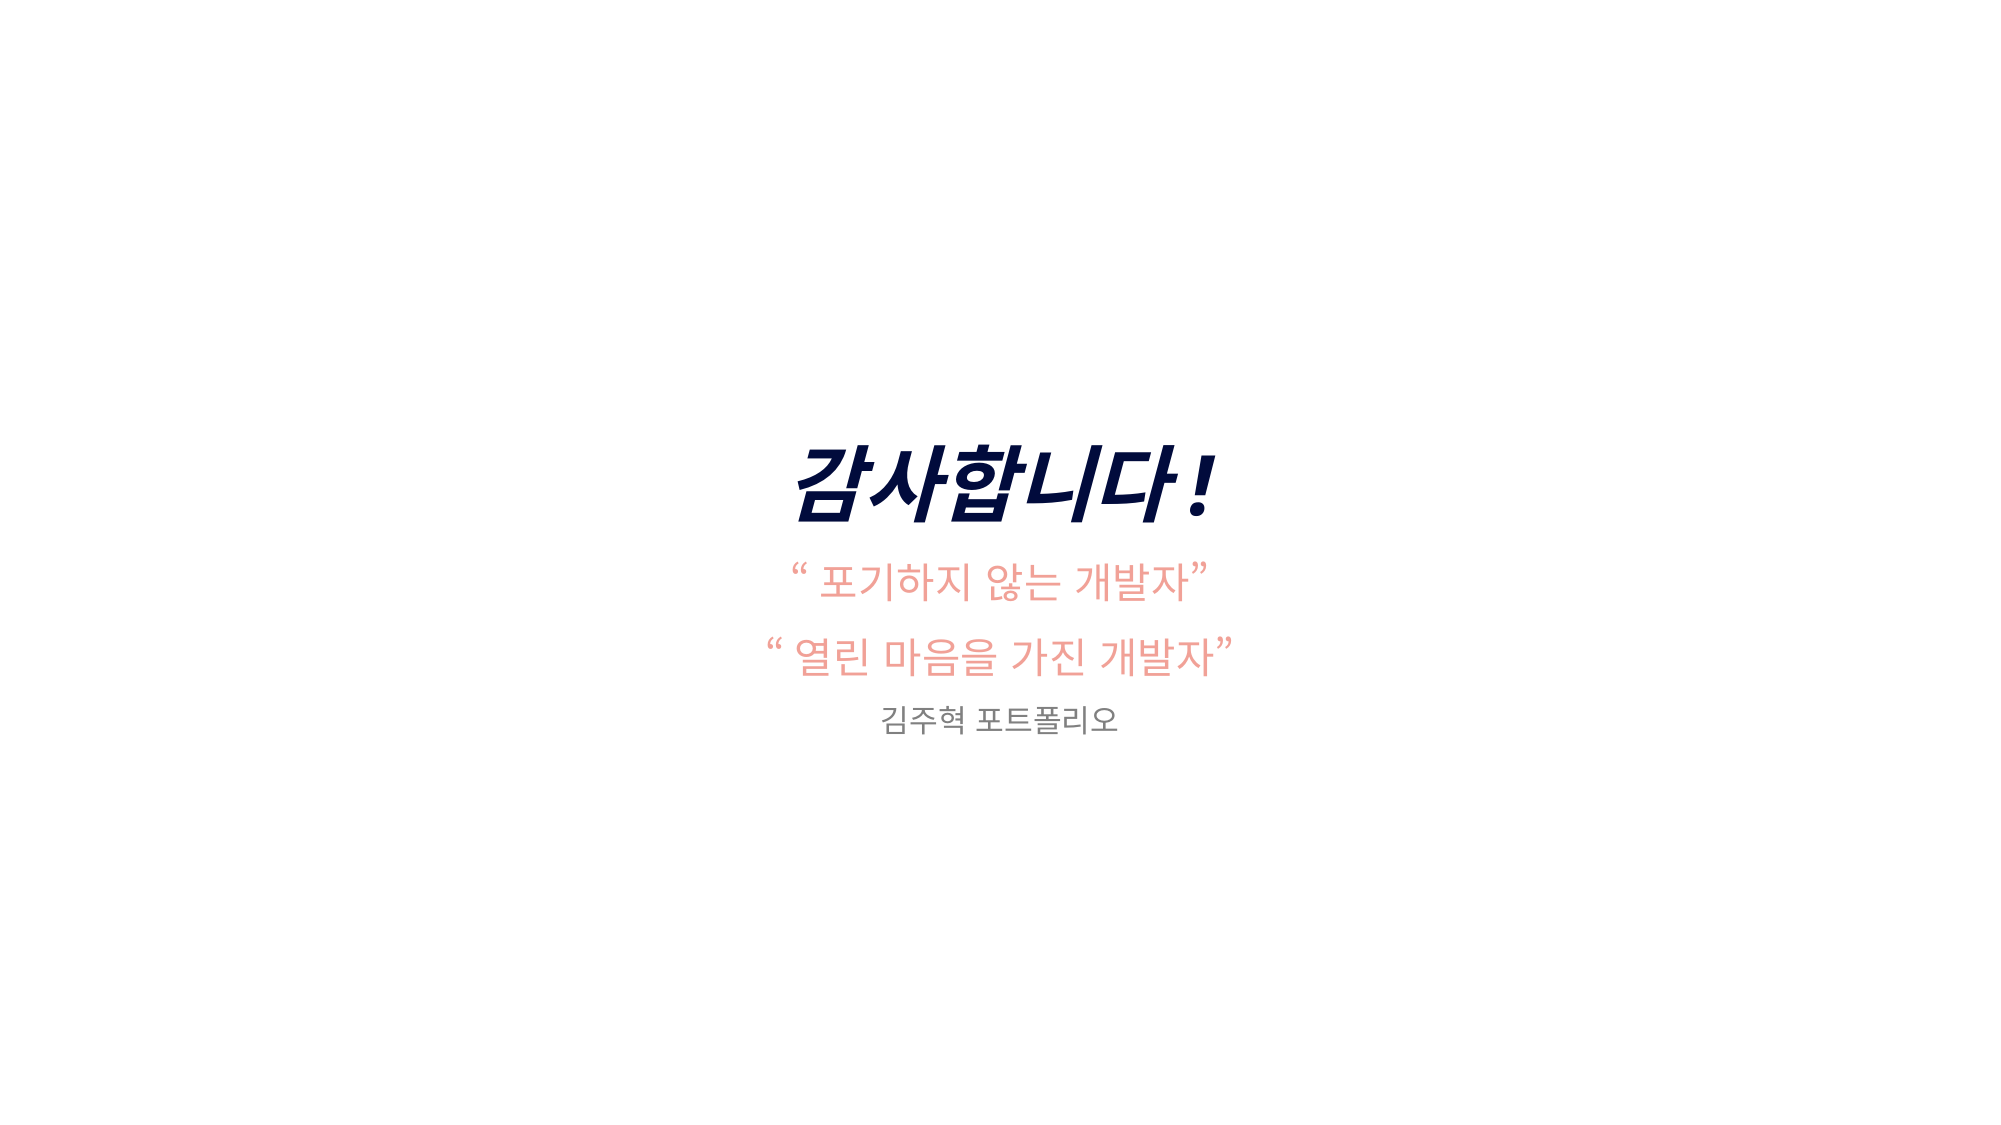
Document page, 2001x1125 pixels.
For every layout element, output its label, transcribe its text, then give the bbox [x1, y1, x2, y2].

text_box 감사합니다! “포기하지 않는 개발자” “열린 마음을 가진 개발자” 김주혁 포트폴리오 [298, 375, 1702, 746]
